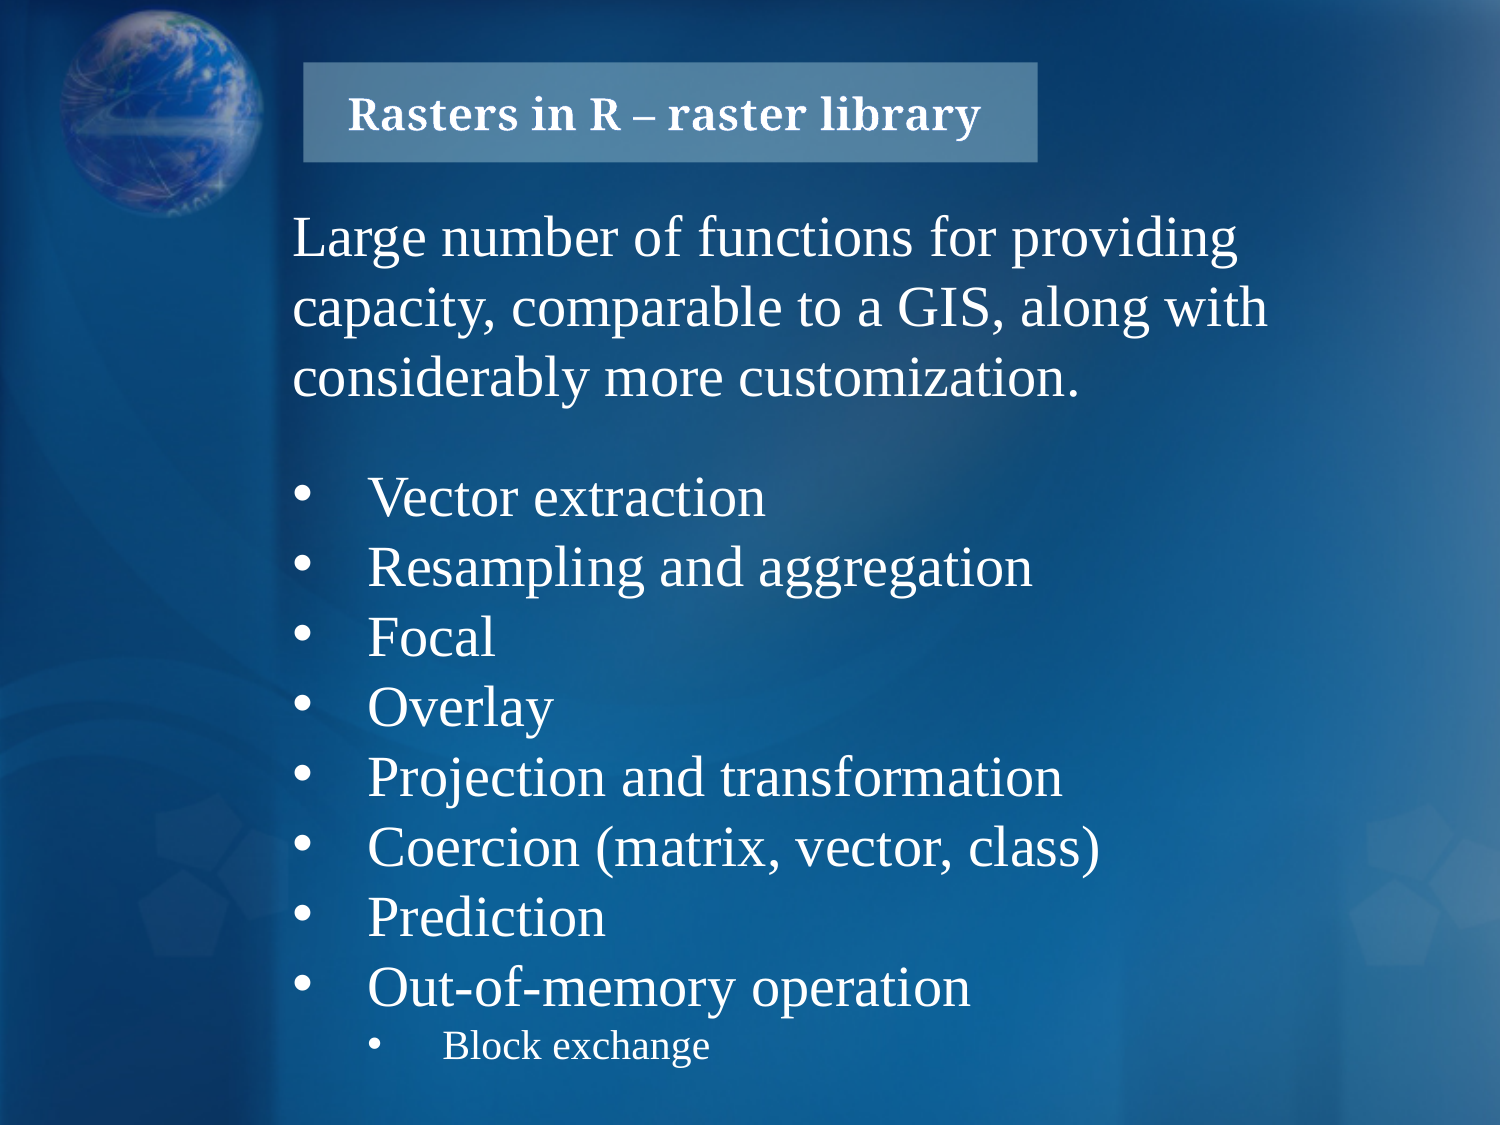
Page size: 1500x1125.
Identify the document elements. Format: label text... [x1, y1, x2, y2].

text_box Large number of functions for providing capacity, comparable to a GIS, along with considerably more customization. Vector extraction Resampling and aggregation Focal Overlay Projection and transformation Coercion (matrix, vector, class) Prediction Out-of-memory operation Block exchange [277, 190, 1451, 1100]
picture [0, 0, 1500, 1125]
text_box Rasters in R – raster library [303, 62, 1038, 163]
